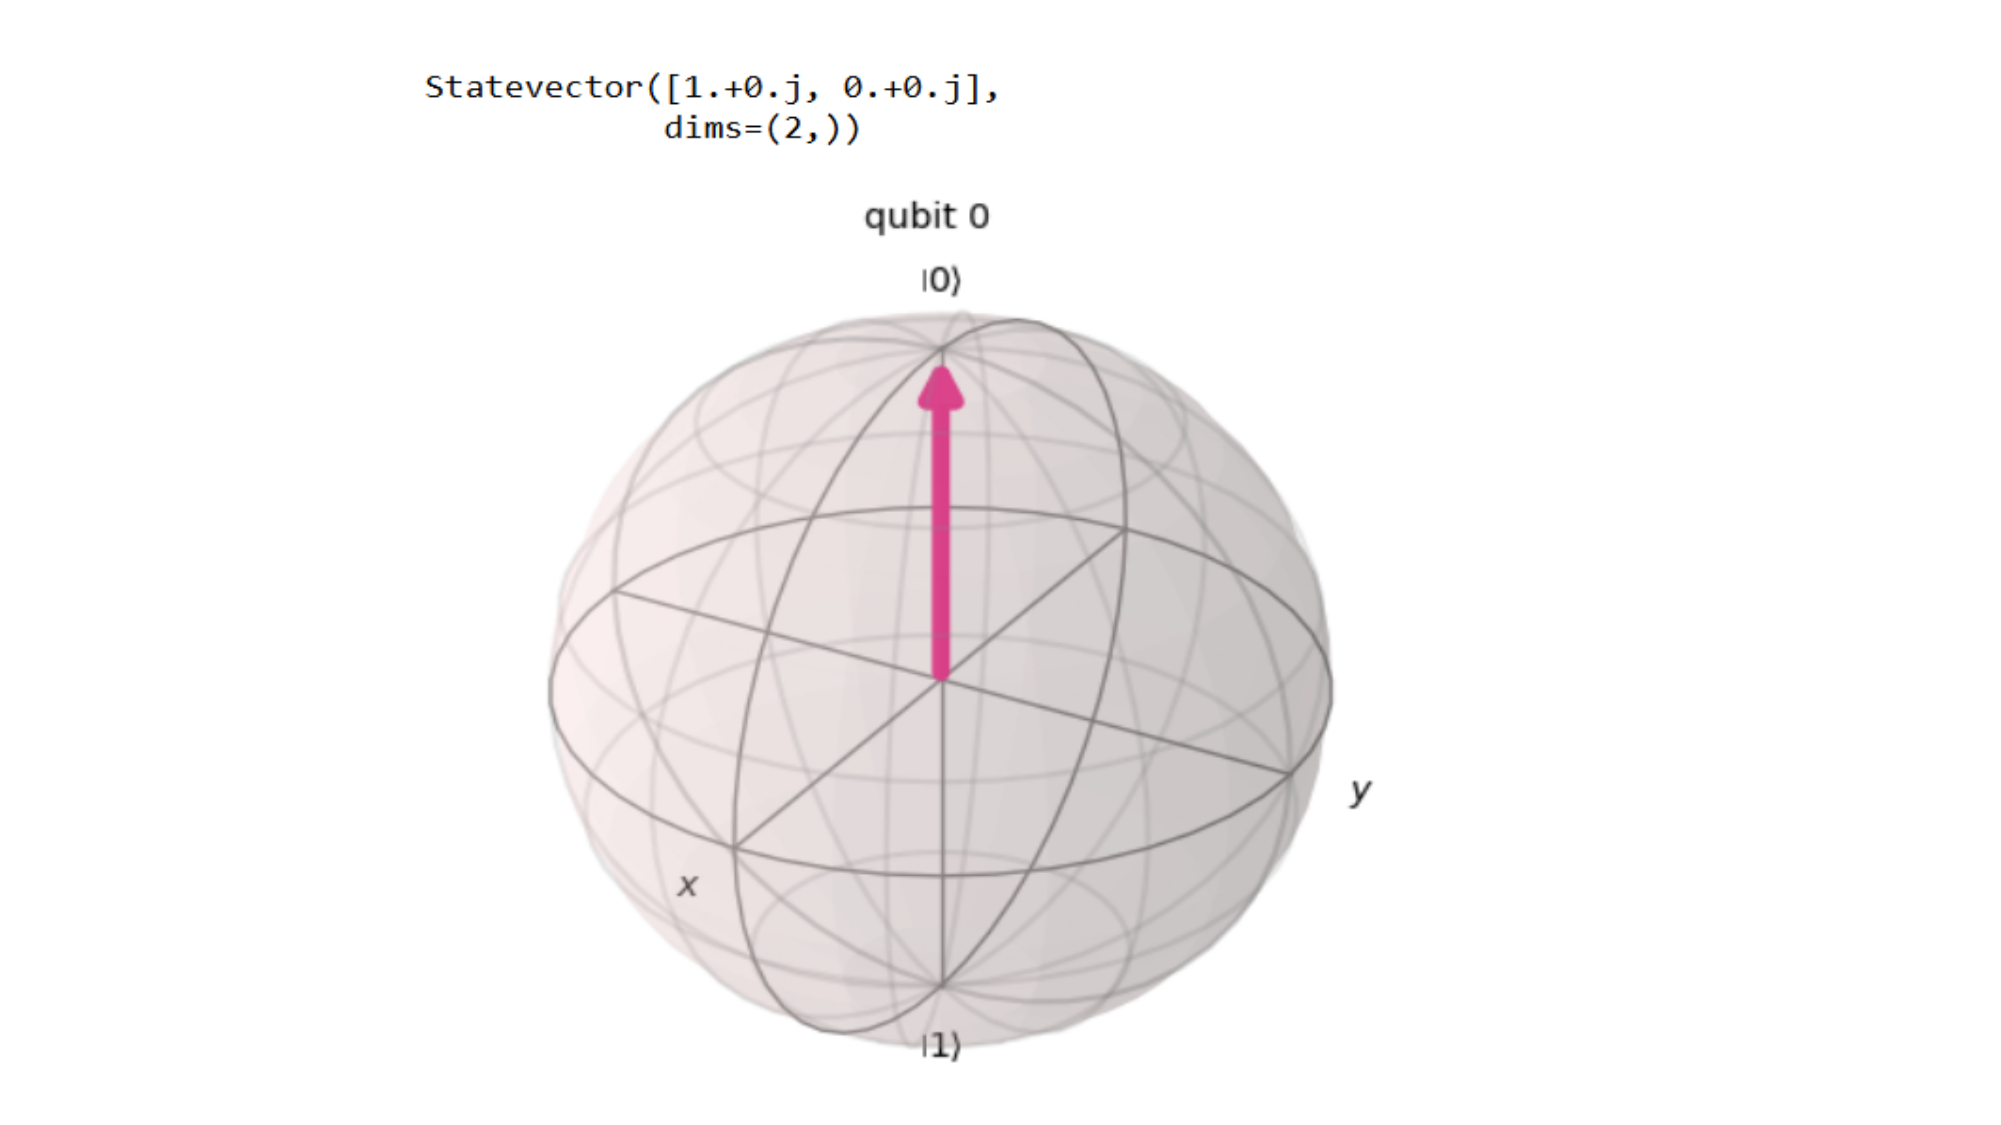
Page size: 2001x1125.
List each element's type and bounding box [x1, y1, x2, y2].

picture [413, 64, 1546, 1066]
